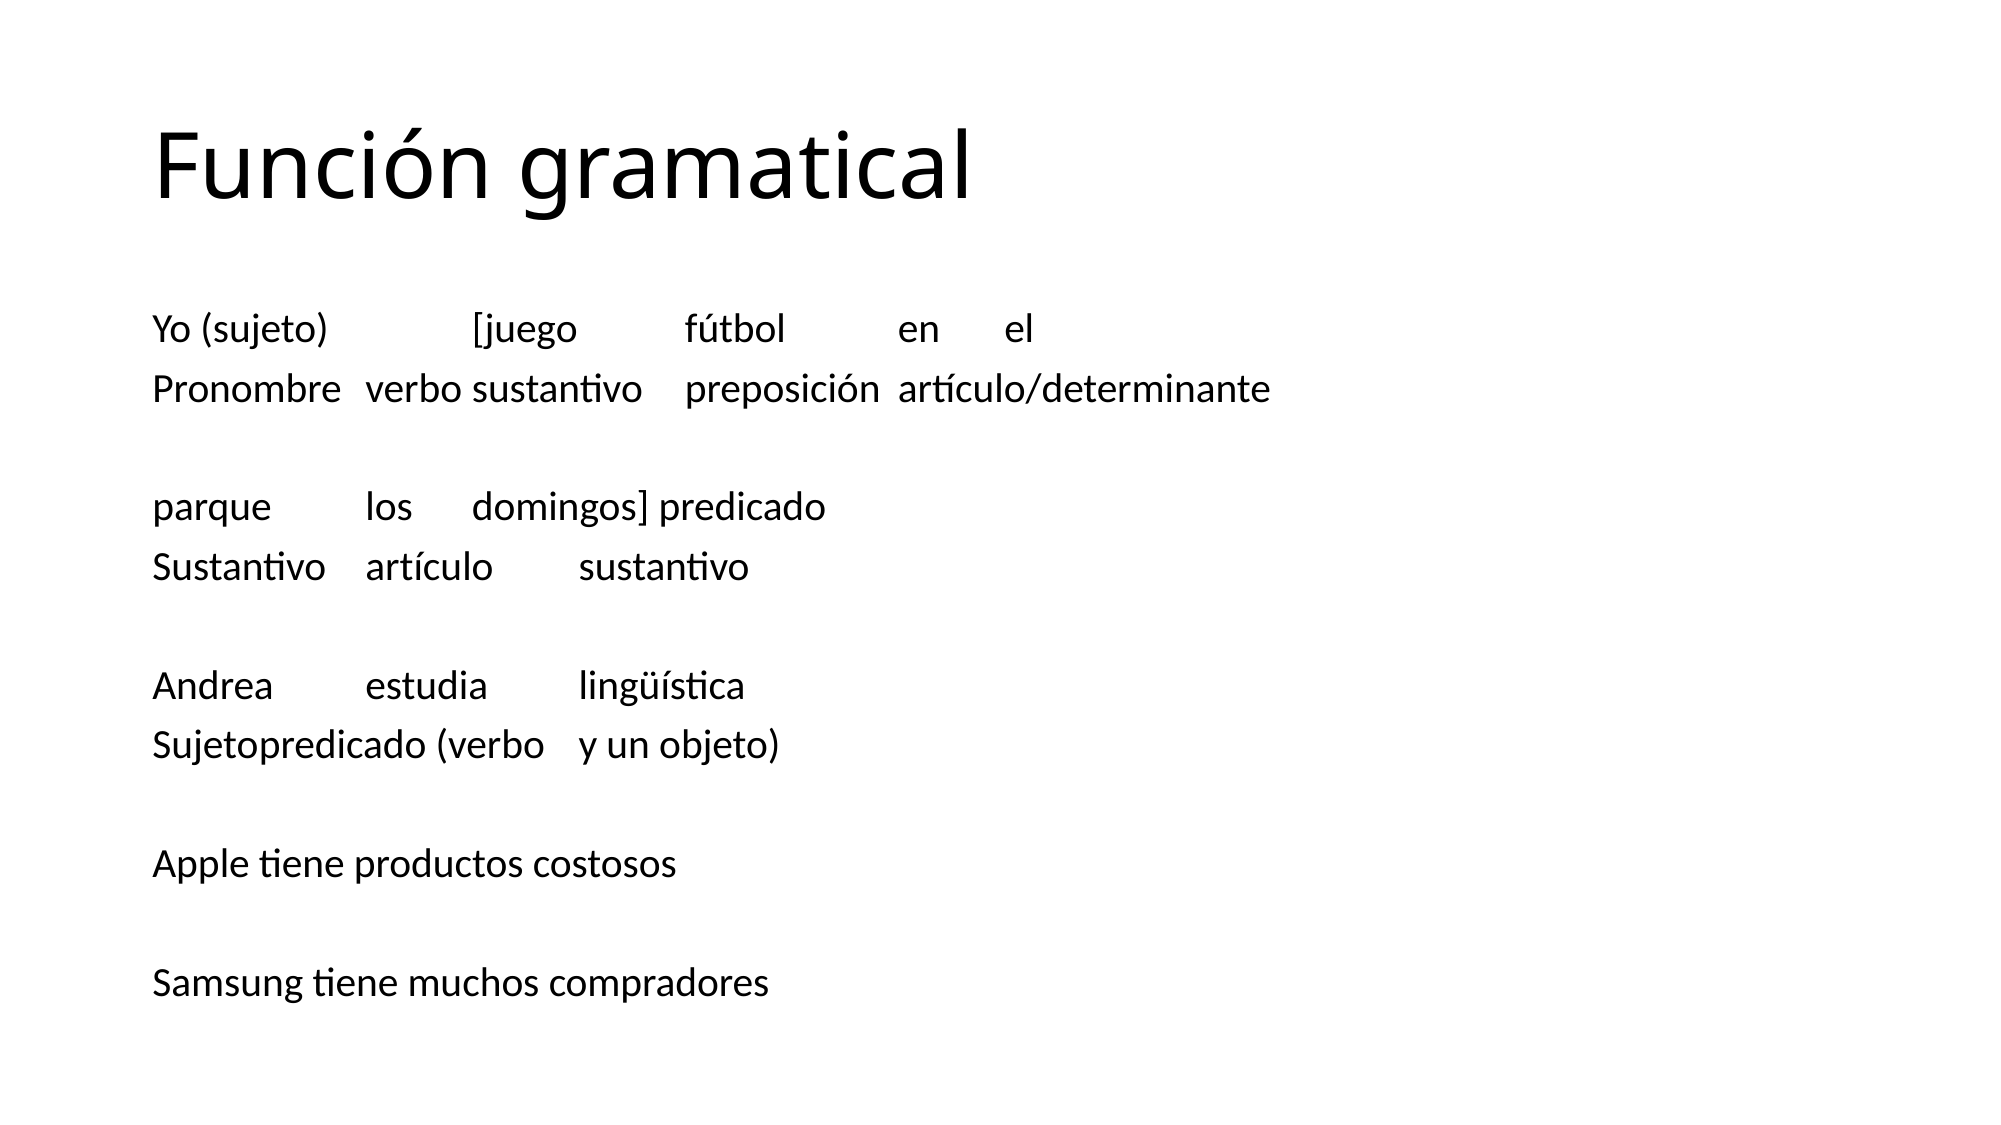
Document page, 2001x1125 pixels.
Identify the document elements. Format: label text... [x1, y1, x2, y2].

title Función gramatical [137, 59, 1863, 278]
list Yo (sujeto) [juego fútbol en el Pronombre verbo sustantivo preposición artículo/determinante parque los domingos] predicado Sustantivo artículo sustantivo Andrea estudia lingüística Sujeto predicado (verbo y un objeto) Apple tiene productos costosos Samsung tiene muchos compradores [137, 299, 1863, 1014]
